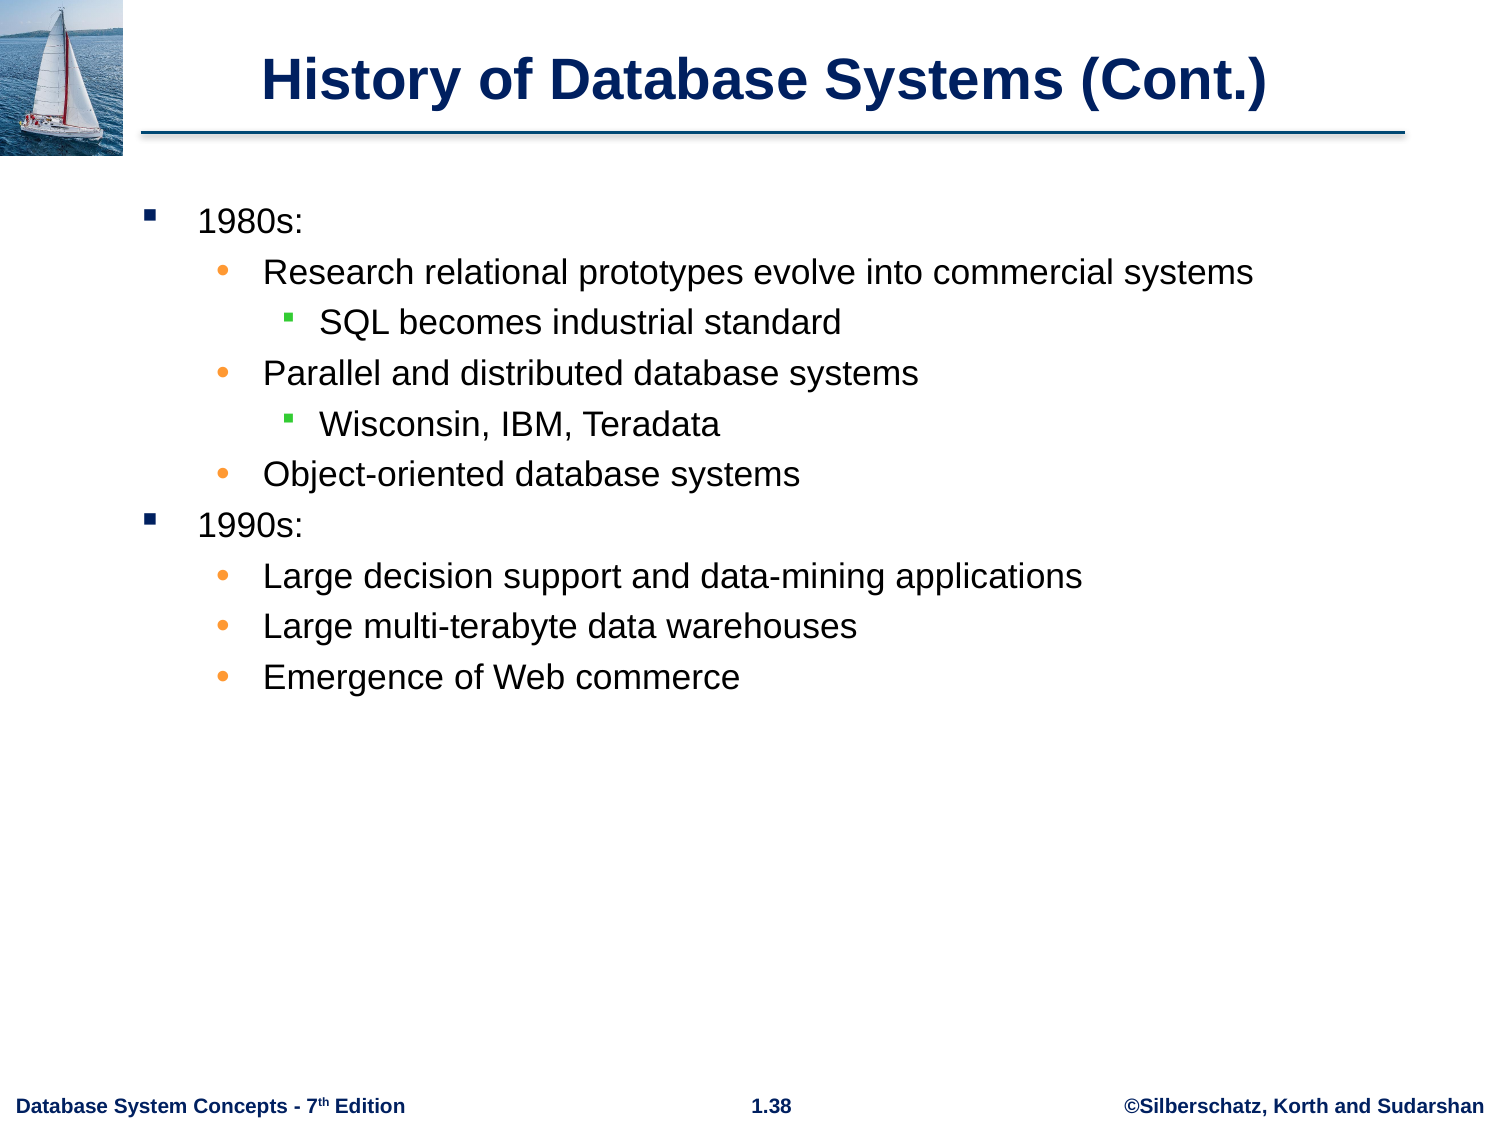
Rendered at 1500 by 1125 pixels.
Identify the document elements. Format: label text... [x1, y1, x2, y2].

picture [0, 0, 123, 156]
list 1980s: Research relational prototypes evolve into commercial systems SQL becomes industrial standard Parallel and distributed database systems Wisconsin, IBM, Teradata Object-oriented database systems 1990s: Large decision support and data-mining applications Large multi-terabyte data warehouses Emergence of Web commerce [126, 195, 1377, 1000]
title History of Database Systems (Cont.) [125, 18, 1406, 120]
